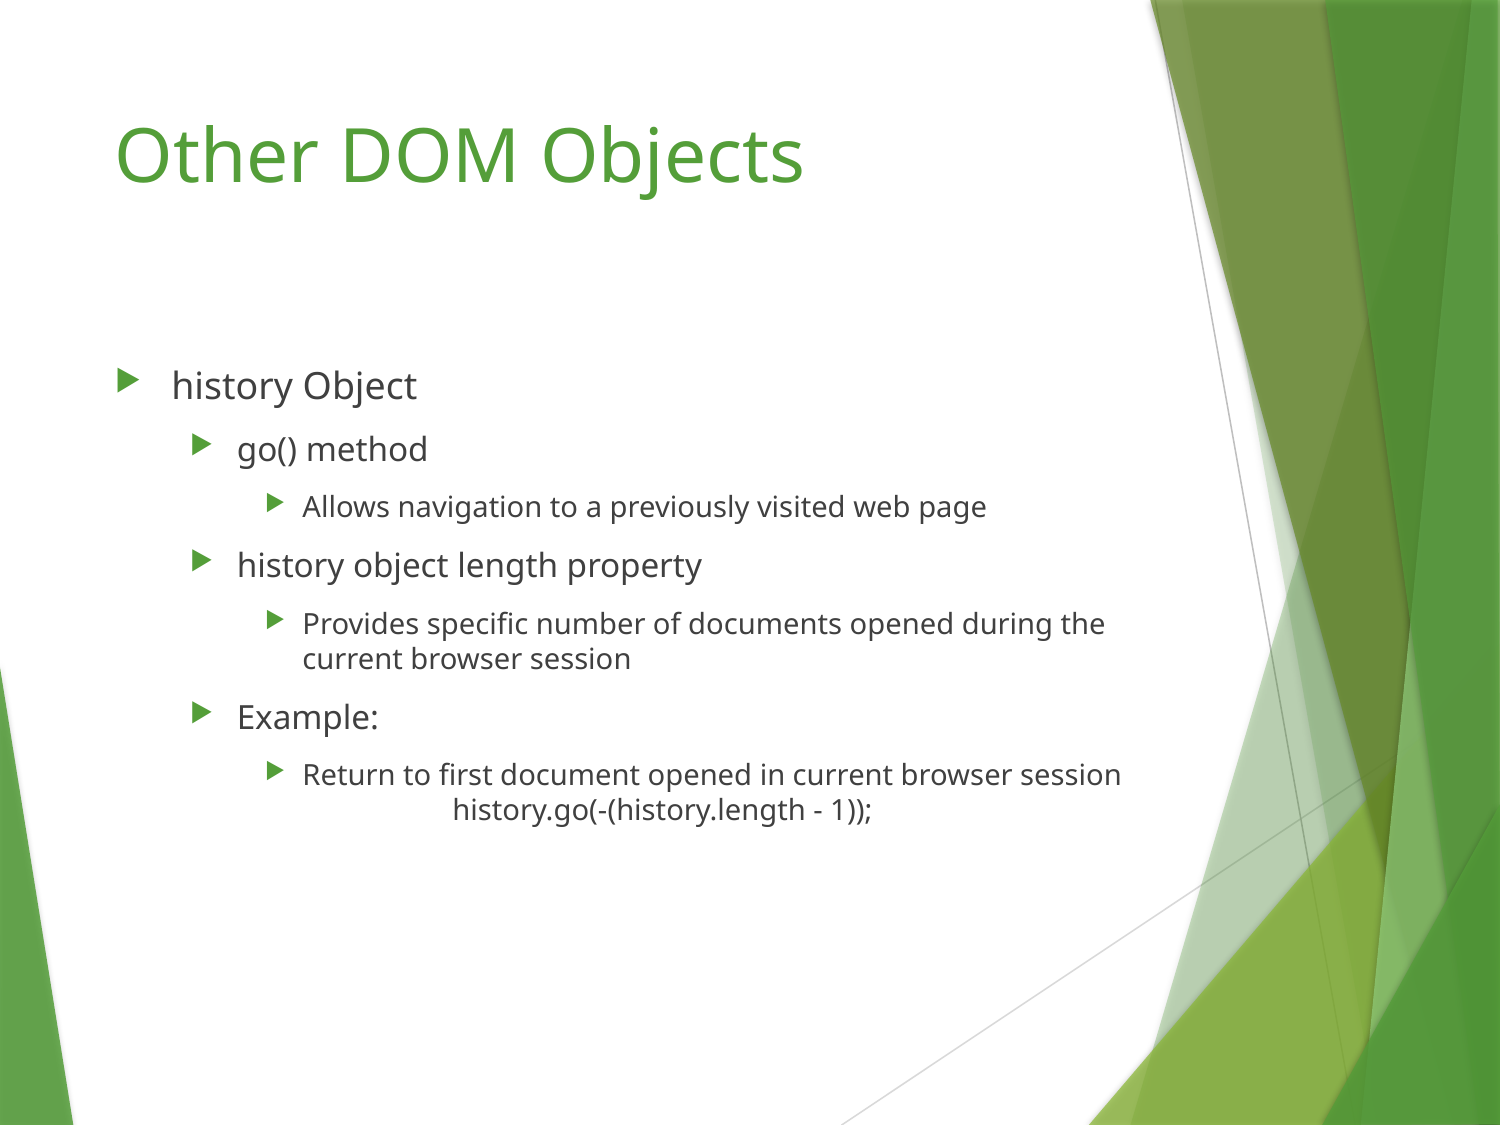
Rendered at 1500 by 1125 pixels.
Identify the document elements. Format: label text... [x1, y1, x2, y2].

title Other DOM Objects [99, 99, 1142, 317]
list history Object go() method Allows navigation to a previously visited web page history object length property Provides specific number of documents opened during the current browser session Example: Return to first document opened in current browser session history.go(-(history.length - 1)); [99, 354, 1142, 992]
